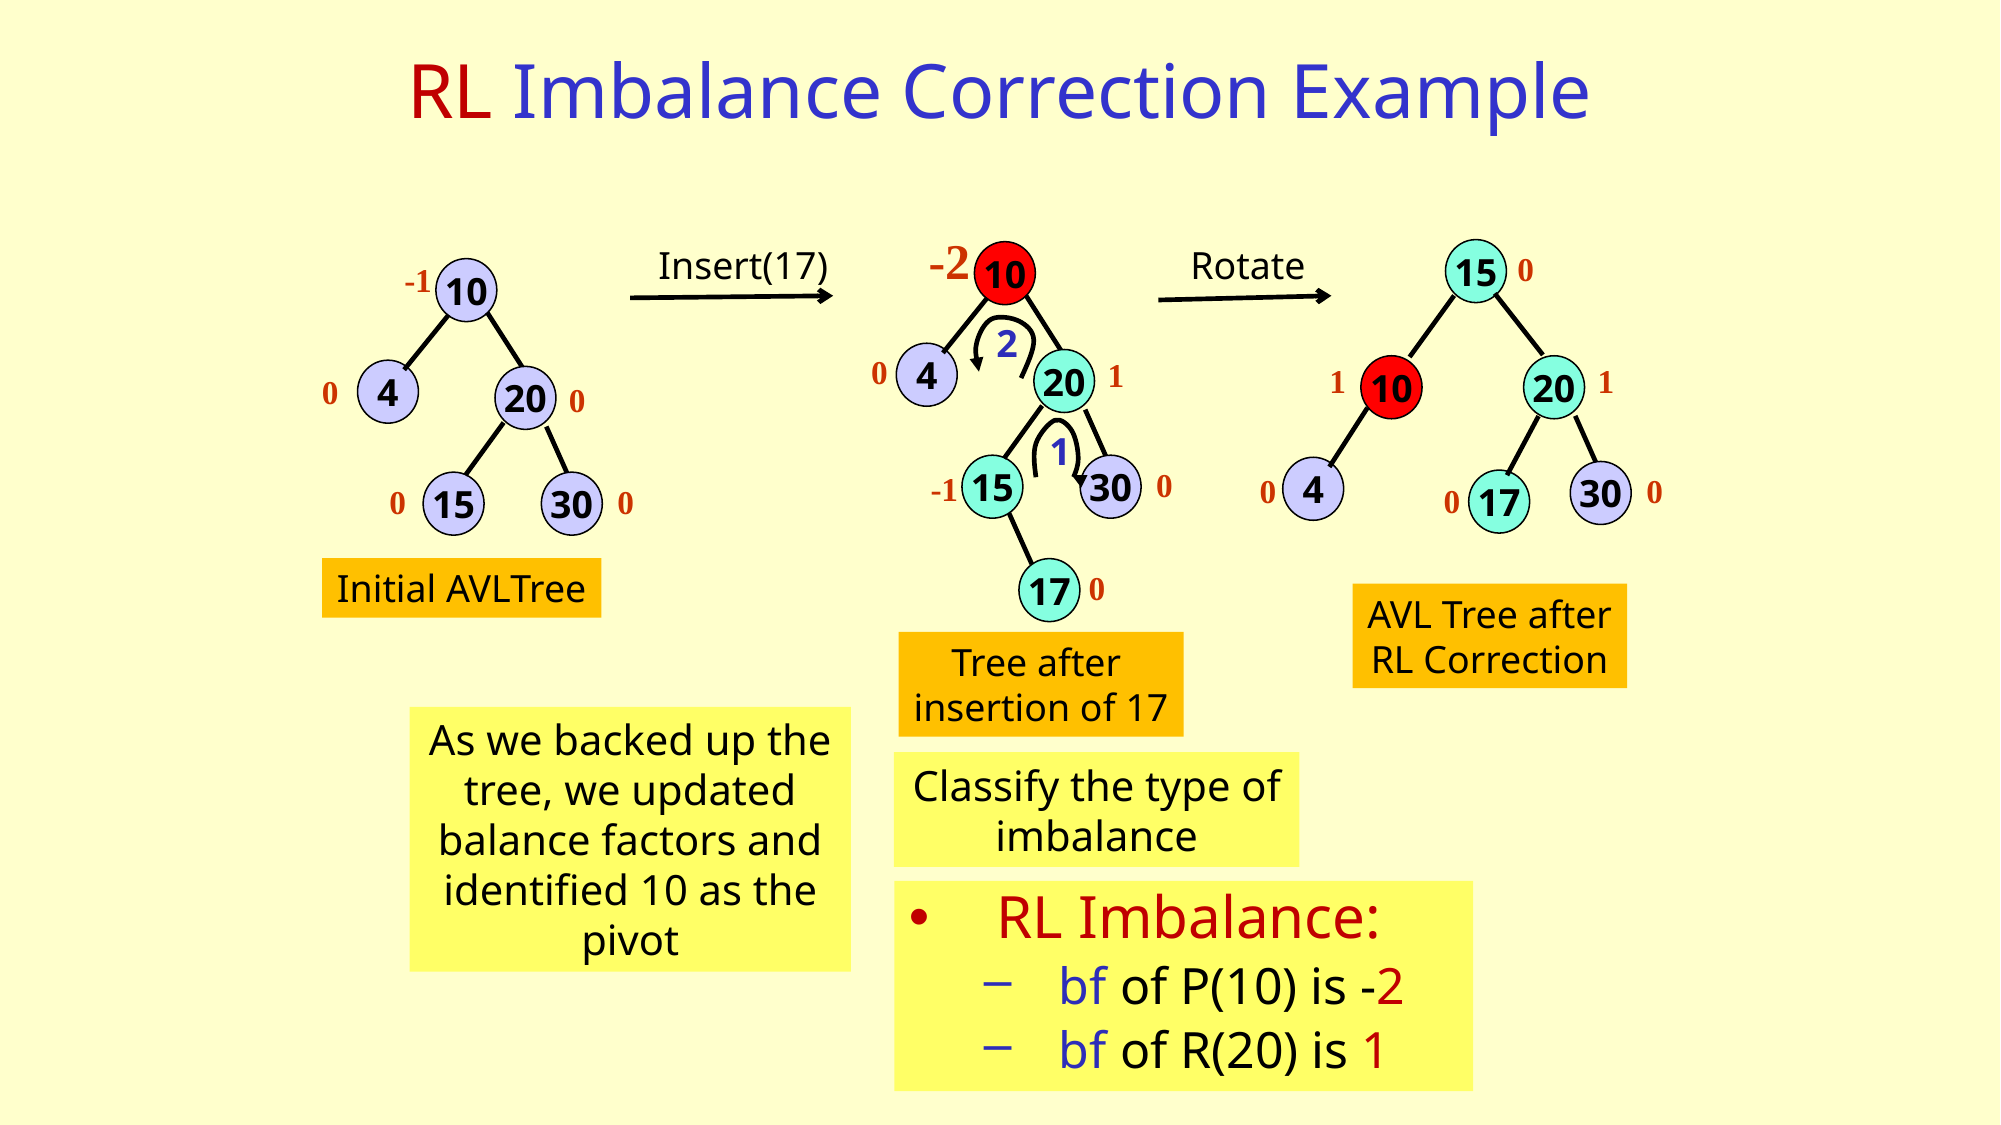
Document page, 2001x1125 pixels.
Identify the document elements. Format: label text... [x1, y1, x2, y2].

text_box As we backed up the tree, we updated balance factors and identified 10 as the pivot [409, 706, 851, 972]
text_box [855, 221, 1189, 622]
text_box Tree after insertion of 17 [898, 631, 1184, 737]
text_box 20 [495, 366, 554, 430]
text_box 15 [423, 472, 485, 536]
text_box Classify the type of imbalance [893, 752, 1300, 867]
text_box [1032, 417, 1088, 485]
text_box Initial AVLTree [322, 558, 602, 618]
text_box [1244, 239, 1679, 690]
text_box 0 [307, 363, 354, 419]
text_box 10 [440, 258, 497, 322]
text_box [974, 312, 1035, 379]
text_box 30 [541, 472, 602, 536]
text_box 0 [374, 473, 422, 529]
text_box 4 [357, 360, 419, 424]
text_box 0 [554, 371, 601, 427]
text_box -1 [389, 251, 448, 307]
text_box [1193, 234, 1332, 301]
title RL Imbalance Correction Example [284, 31, 1716, 147]
text_box RL Imbalance: bf of P(10) is -2 bf of R(20) is 1 [894, 880, 1474, 1092]
text_box 0 [602, 473, 650, 529]
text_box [629, 234, 850, 299]
